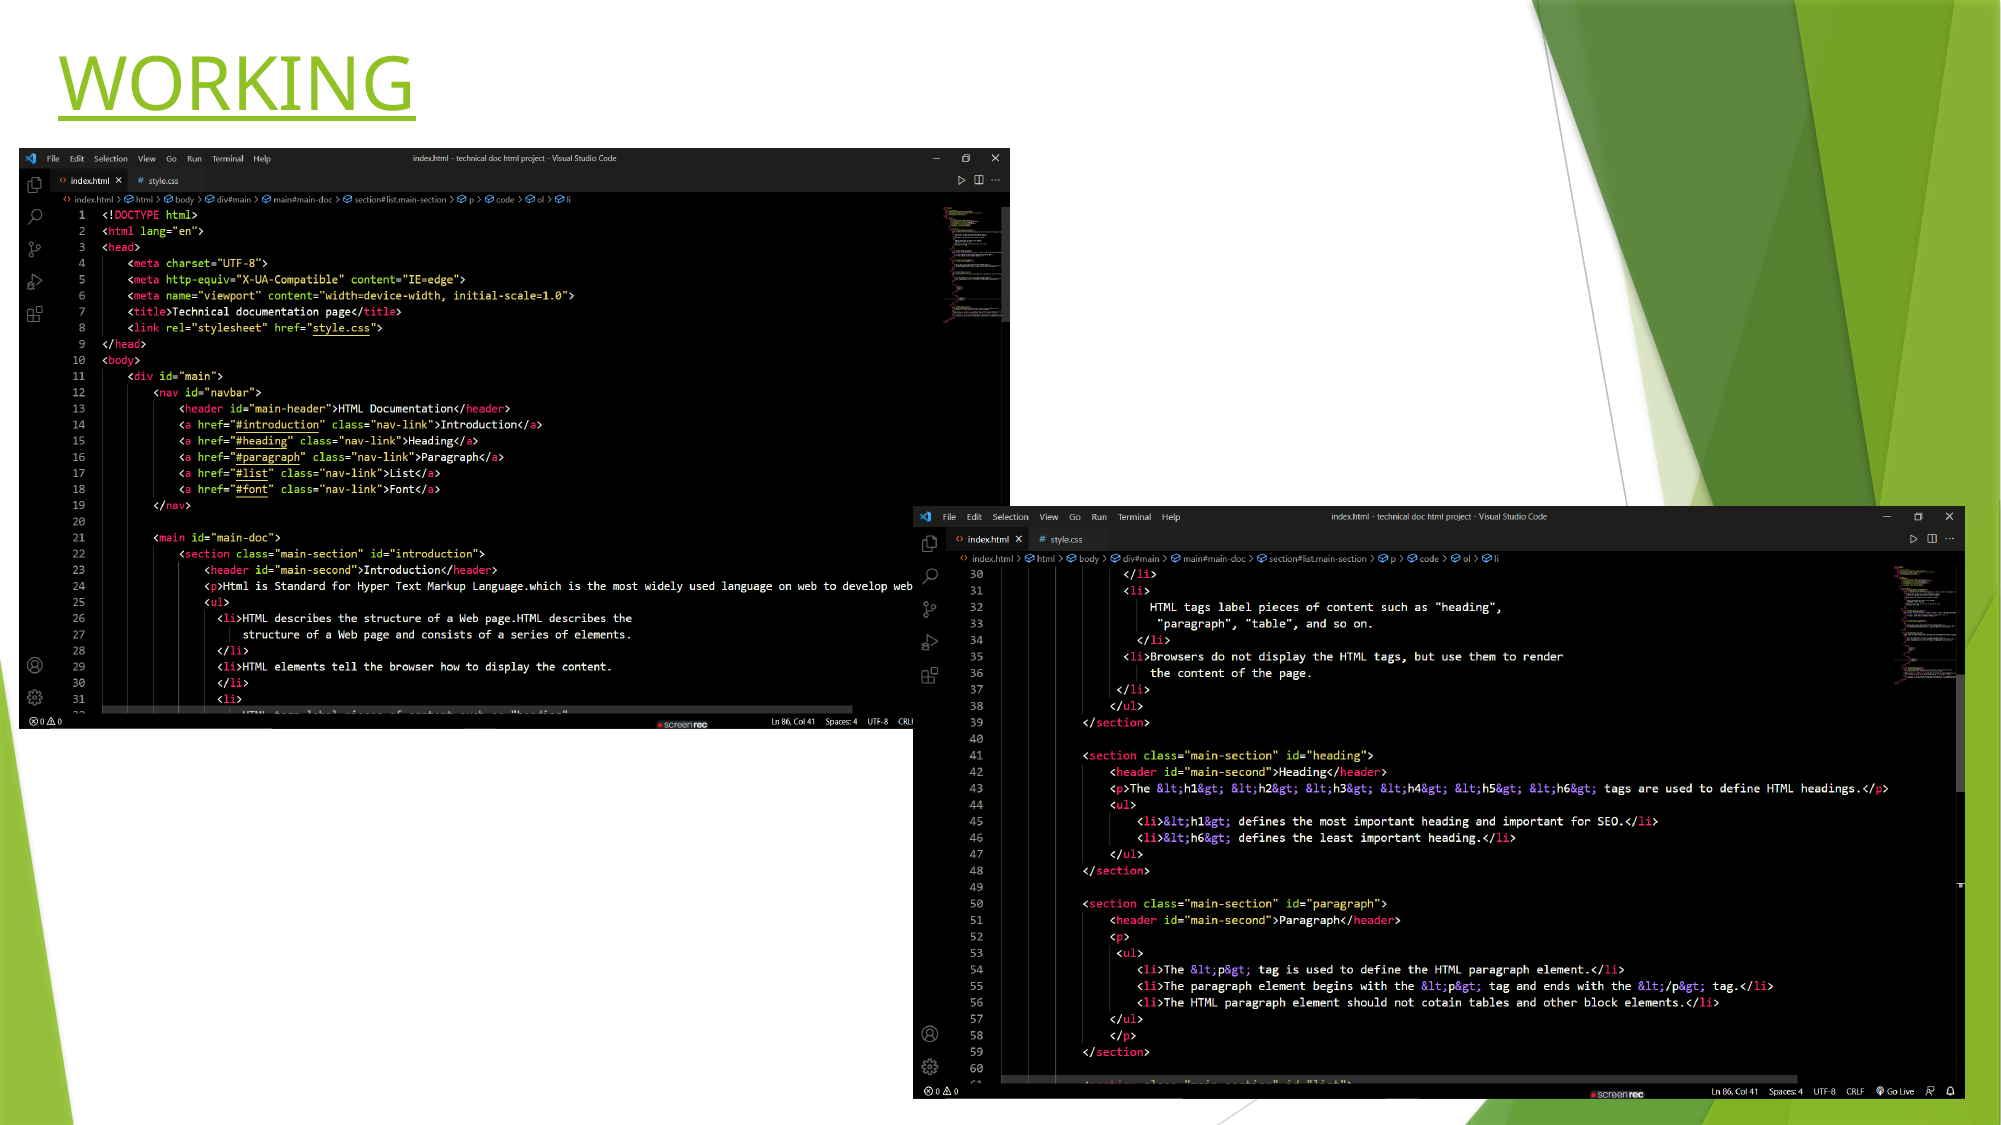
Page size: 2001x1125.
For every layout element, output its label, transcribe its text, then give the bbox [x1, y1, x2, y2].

text_box WORKING [43, 27, 870, 133]
picture [18, 148, 1965, 1099]
